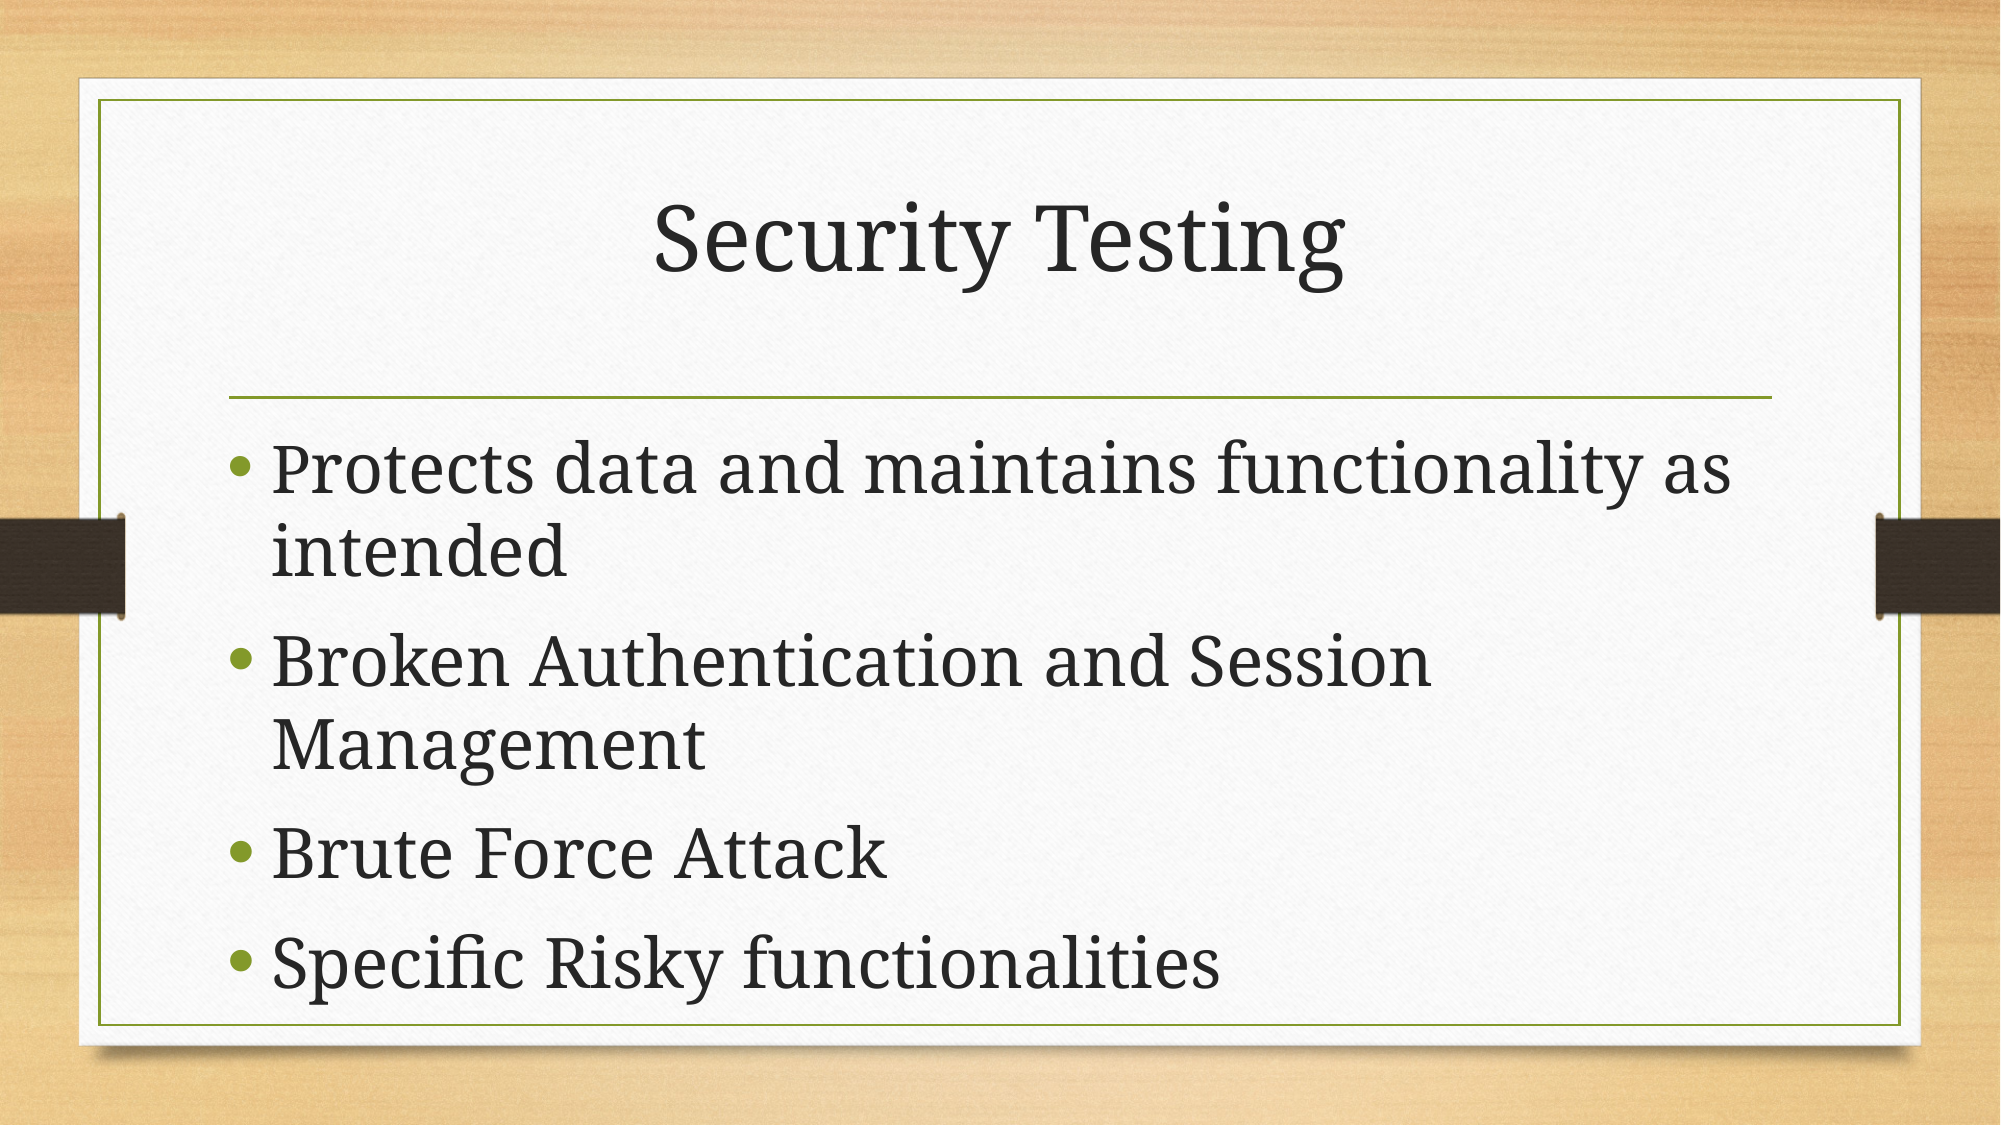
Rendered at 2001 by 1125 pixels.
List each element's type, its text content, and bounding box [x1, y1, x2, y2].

picture [0, 0, 2001, 1125]
list Protects data and maintains functionality as intended Broken Authentication and Session Management Brute Force Attack Specific Risky functionalities [212, 415, 1893, 1012]
title Security Testing [212, 161, 1788, 309]
